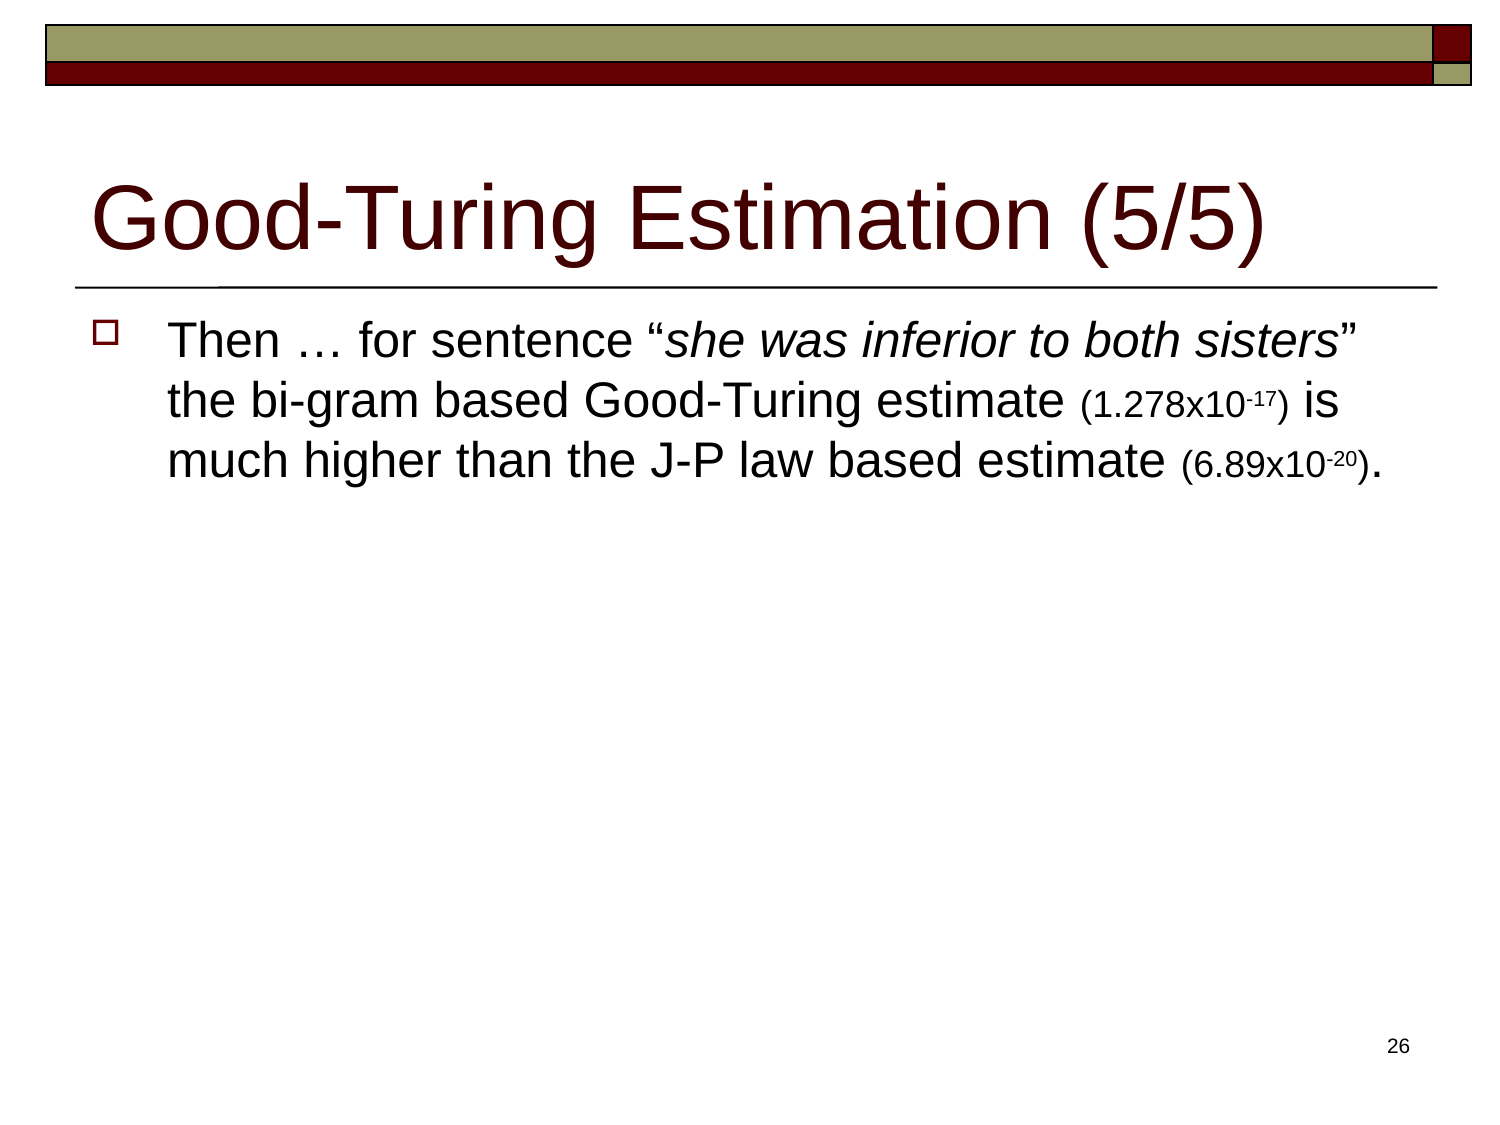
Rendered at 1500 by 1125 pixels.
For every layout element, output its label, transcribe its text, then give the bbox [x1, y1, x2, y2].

slide_number 26 [1112, 1024, 1426, 1101]
list Then … for sentence “she was inferior to both sisters” the bi-gram based Good-Turing estimate (1.278x10-17) is much higher than the J-P law based estimate (6.89x10-20). [74, 299, 1426, 1006]
title Good-Turing Estimation (5/5) [74, 87, 1426, 276]
